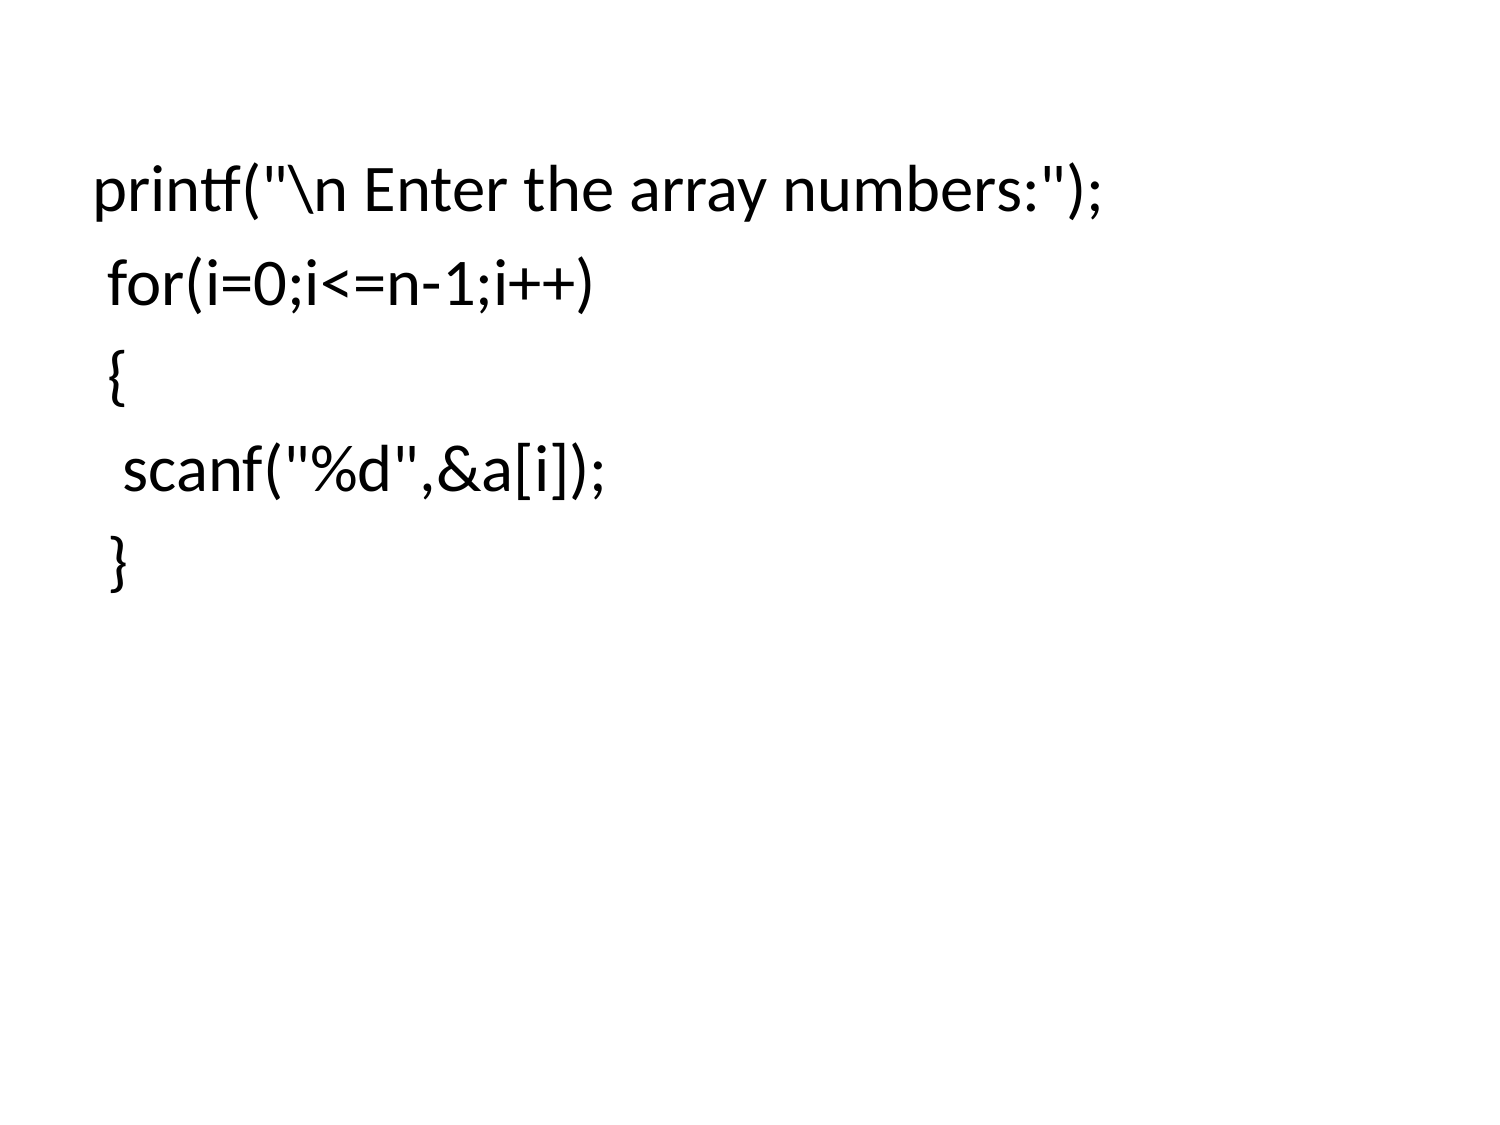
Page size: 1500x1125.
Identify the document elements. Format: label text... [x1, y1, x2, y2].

list printf("\n Enter the array numbers:"); for(i=0;i<=n-1;i++) { scanf("%d",&a[i]); } [62, 137, 1413, 880]
